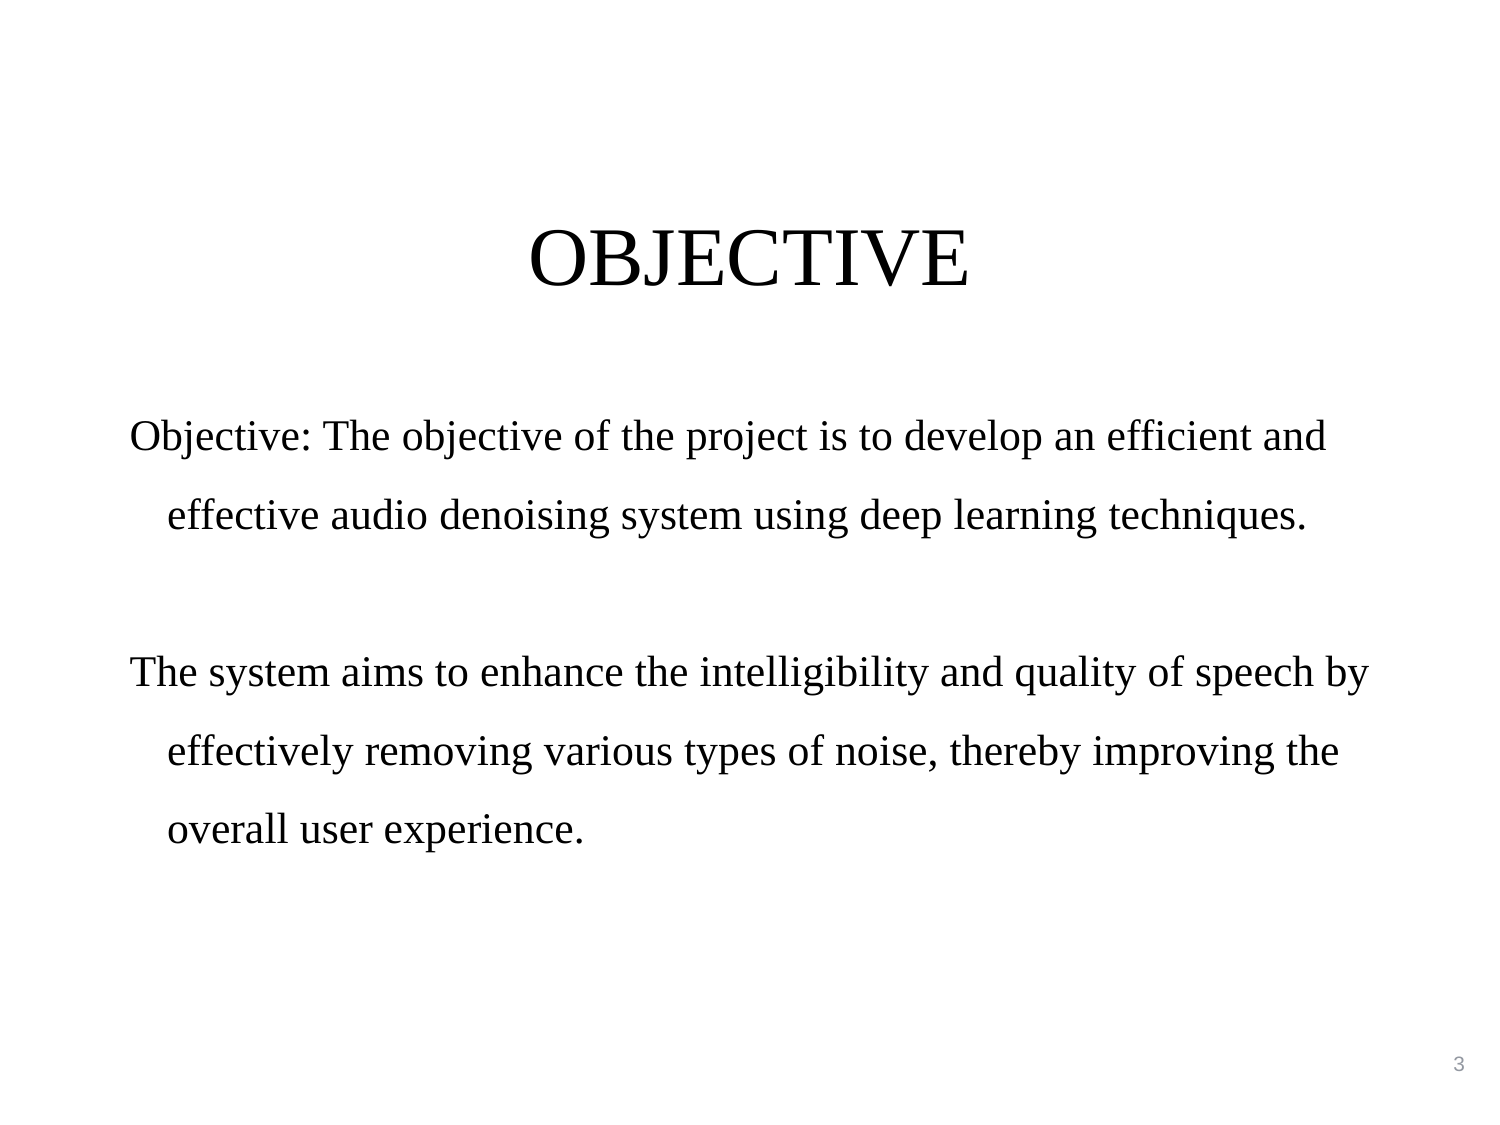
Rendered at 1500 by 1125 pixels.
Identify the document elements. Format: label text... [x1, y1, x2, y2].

slide_number 3 [1389, 1019, 1480, 1106]
list Objective: The objective of the project is to develop an efficient and effective audio denoising system using deep learning techniques. The system aims to enhance the intelligibility and quality of speech by effectively removing various types of noise, thereby improving the overall user experience. [77, 365, 1423, 887]
title OBJECTIVE [51, 186, 1449, 313]
